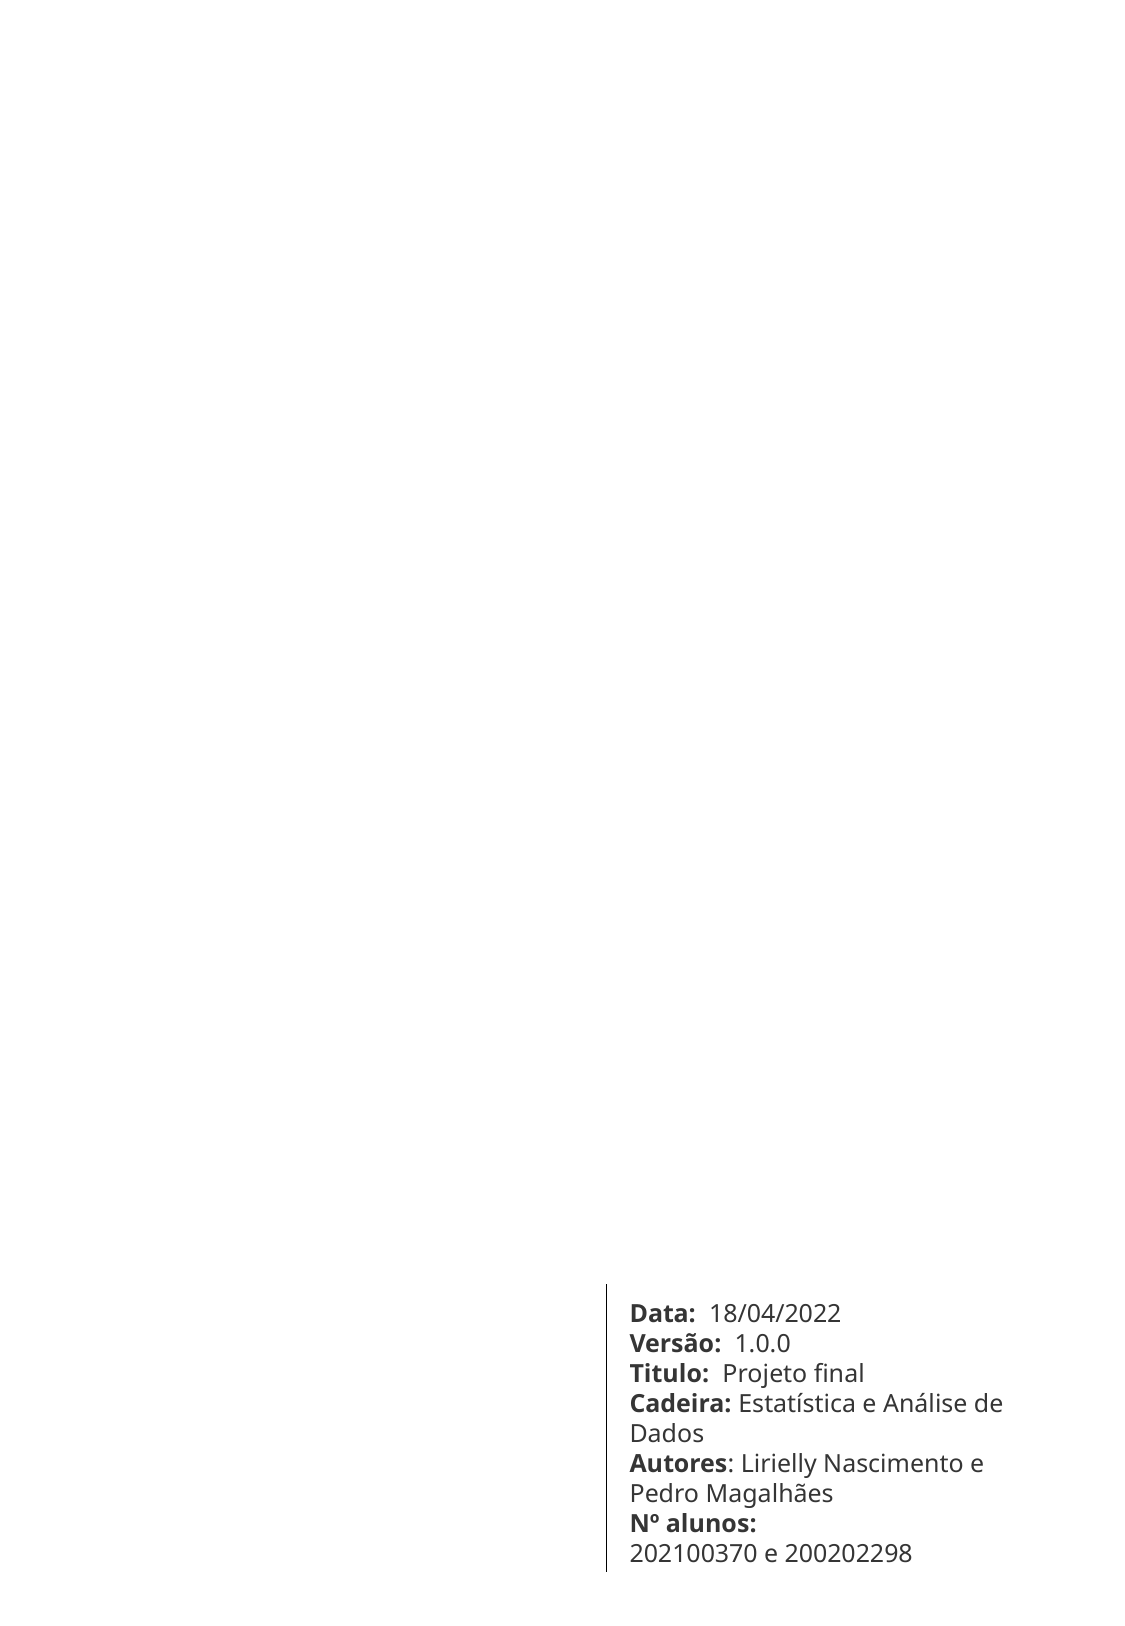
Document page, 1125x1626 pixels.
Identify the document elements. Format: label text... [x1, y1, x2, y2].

text_box Data: 18/04/2022 Versão: 1.0.0 Titulo: Projeto final Cadeira: Estatística e Análise de Dados Autores: Lirielly Nascimento e Pedro Magalhães Nº alunos: 202100370 e 200202298 [614, 1290, 1065, 1575]
